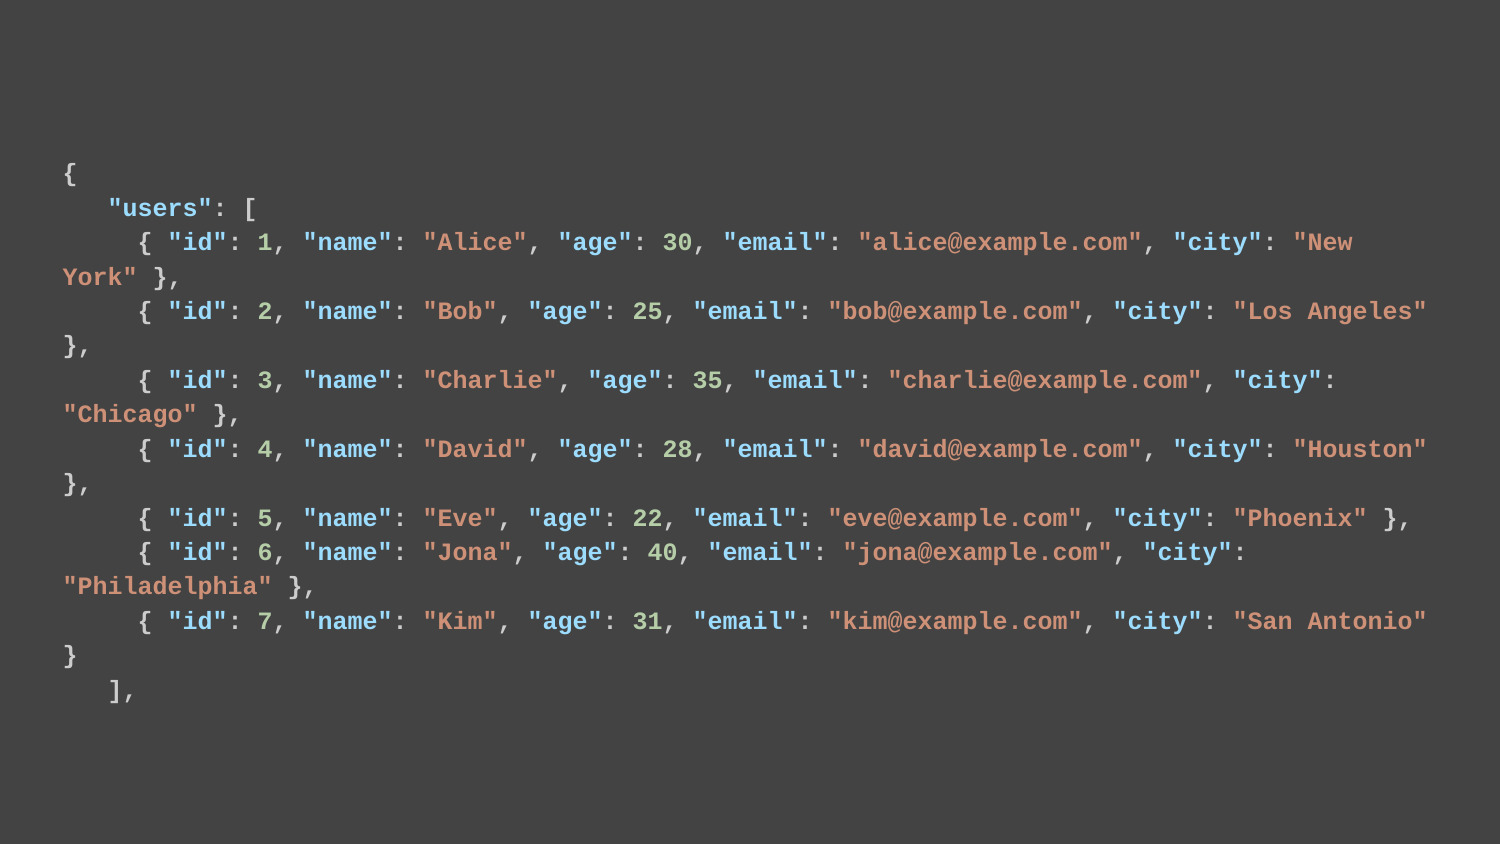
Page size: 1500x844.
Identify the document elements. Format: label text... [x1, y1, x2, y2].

text_box { "users": [ { "id": 1, "name": "Alice", "age": 30, "email": "alice@example.com", "city": "New York" }, { "id": 2, "name": "Bob", "age": 25, "email": "bob@example.com", "city": "Los Angeles" }, { "id": 3, "name": "Charlie", "age": 35, "email": "charlie@example.com", "city": "Chicago" }, { "id": 4, "name": "David", "age": 28, "email": "david@example.com", "city": "Houston" }, { "id": 5, "name": "Eve", "age": 22, "email": "eve@example.com", "city": "Phoenix" }, { "id": 6, "name": "Jona", "age": 40, "email": "jona@example.com", "city": "Philadelphia" }, { "id": 7, "name": "Kim", "age": 31, "email": "kim@example.com", "city": "San Antonio" } ], [47, 137, 1451, 719]
